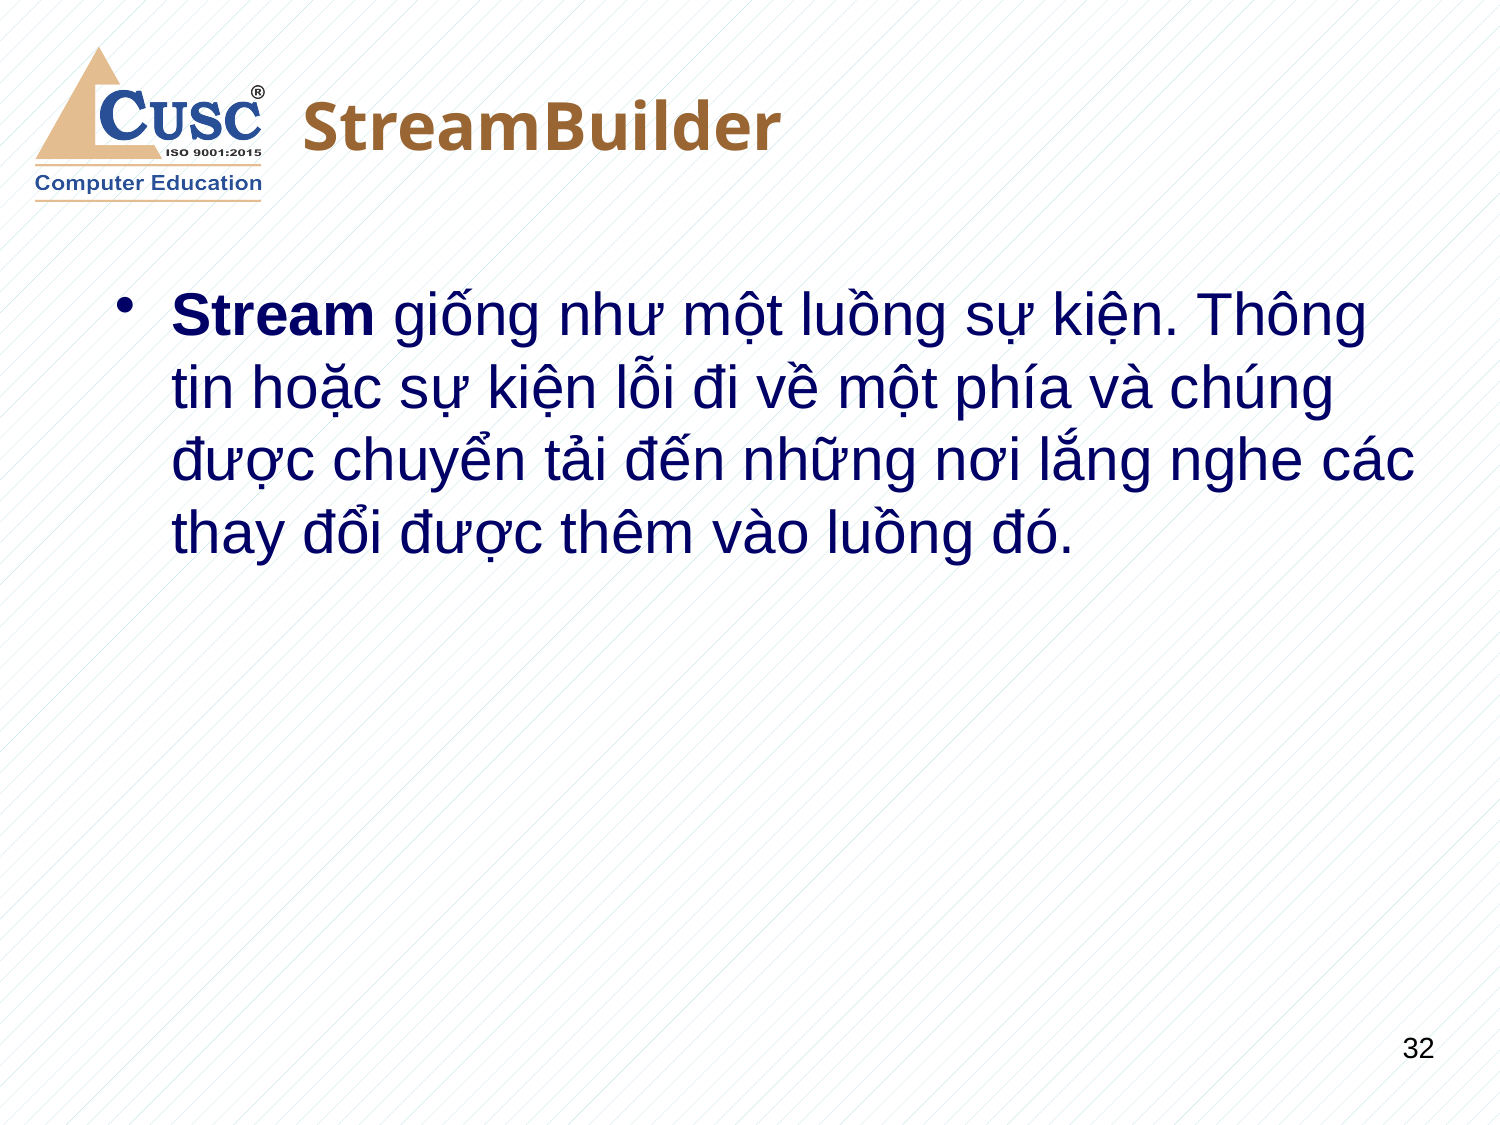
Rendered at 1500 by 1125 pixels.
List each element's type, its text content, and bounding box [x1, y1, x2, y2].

list Stream giống như một luồng sự kiện. Thông tin hoặc sự kiện lỗi đi về một phía và chúng được chuyển tải đến những nơi lắng nghe các thay đổi được thêm vào luồng đó. [99, 267, 1450, 1038]
slide_number 32 [1100, 1021, 1450, 1113]
picture [35, 46, 265, 202]
title StreamBuilder [287, 46, 1450, 202]
